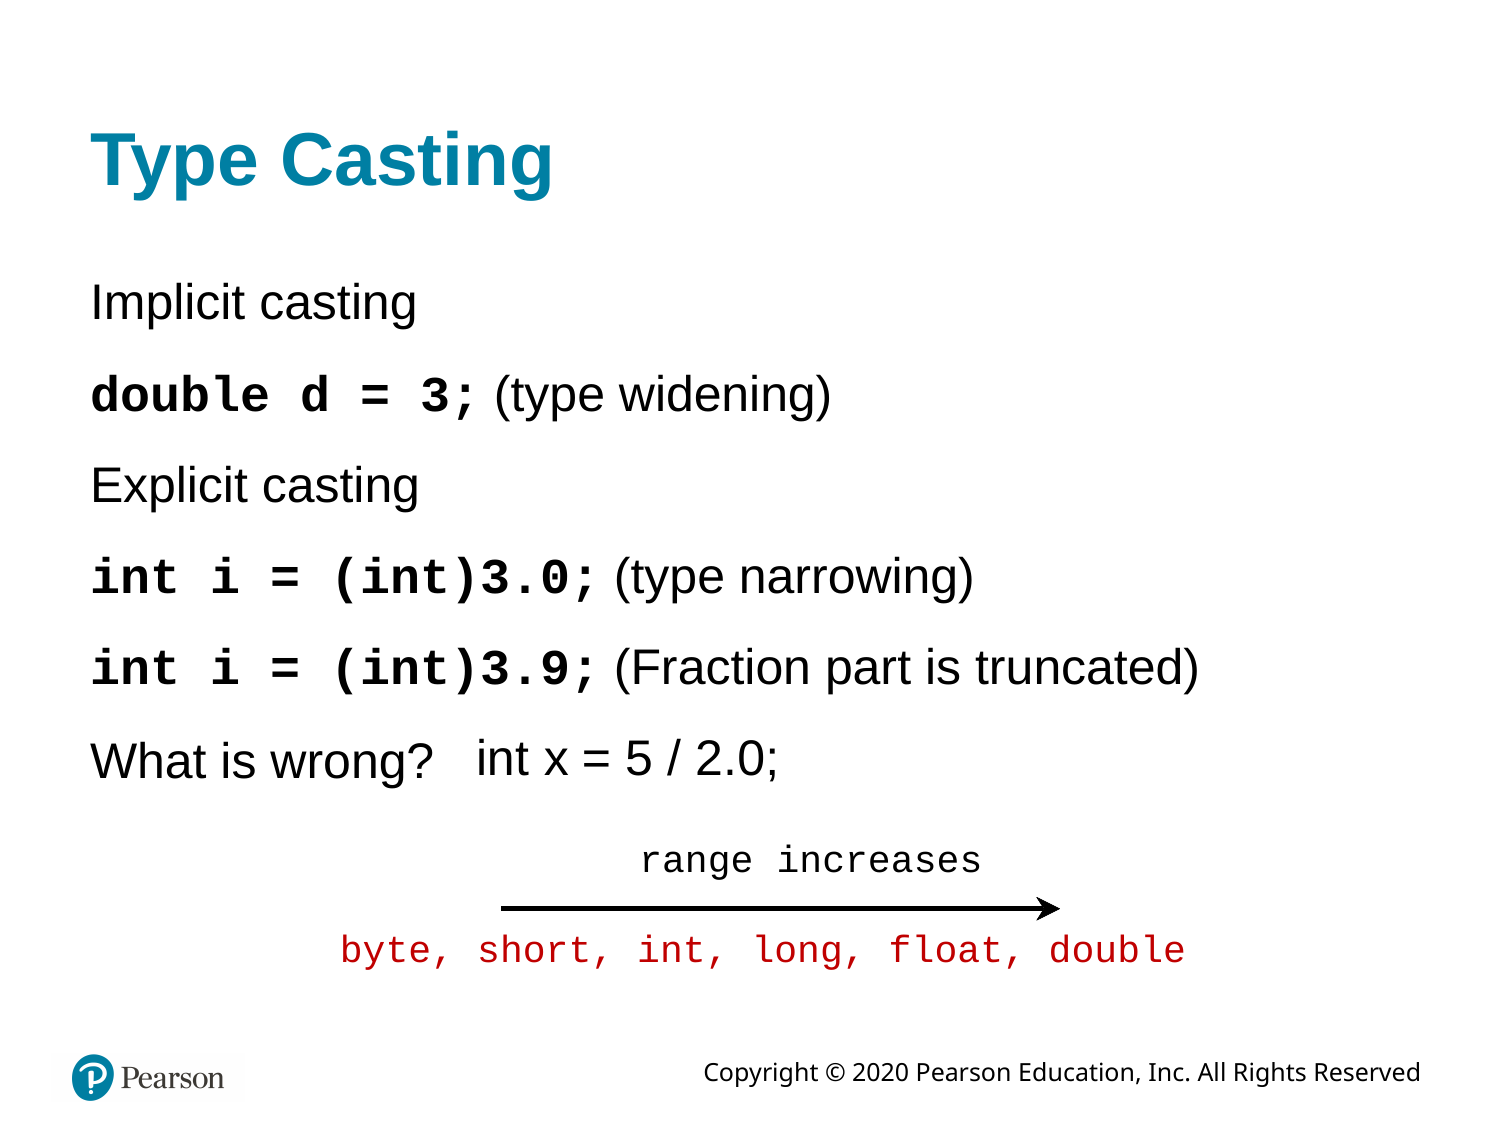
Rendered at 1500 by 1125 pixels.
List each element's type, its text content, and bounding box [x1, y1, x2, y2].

picture [51, 1053, 245, 1102]
title Type Casting [75, 35, 1425, 216]
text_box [474, 733, 782, 793]
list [241, 812, 1259, 1035]
list Implicit casting double d = 3; (type widening) Explicit casting int i = (int)3.0; (type narrowing) int i = (int)3.9; (Fraction part is truncated) [75, 254, 1425, 715]
list What is wrong? [75, 728, 463, 799]
